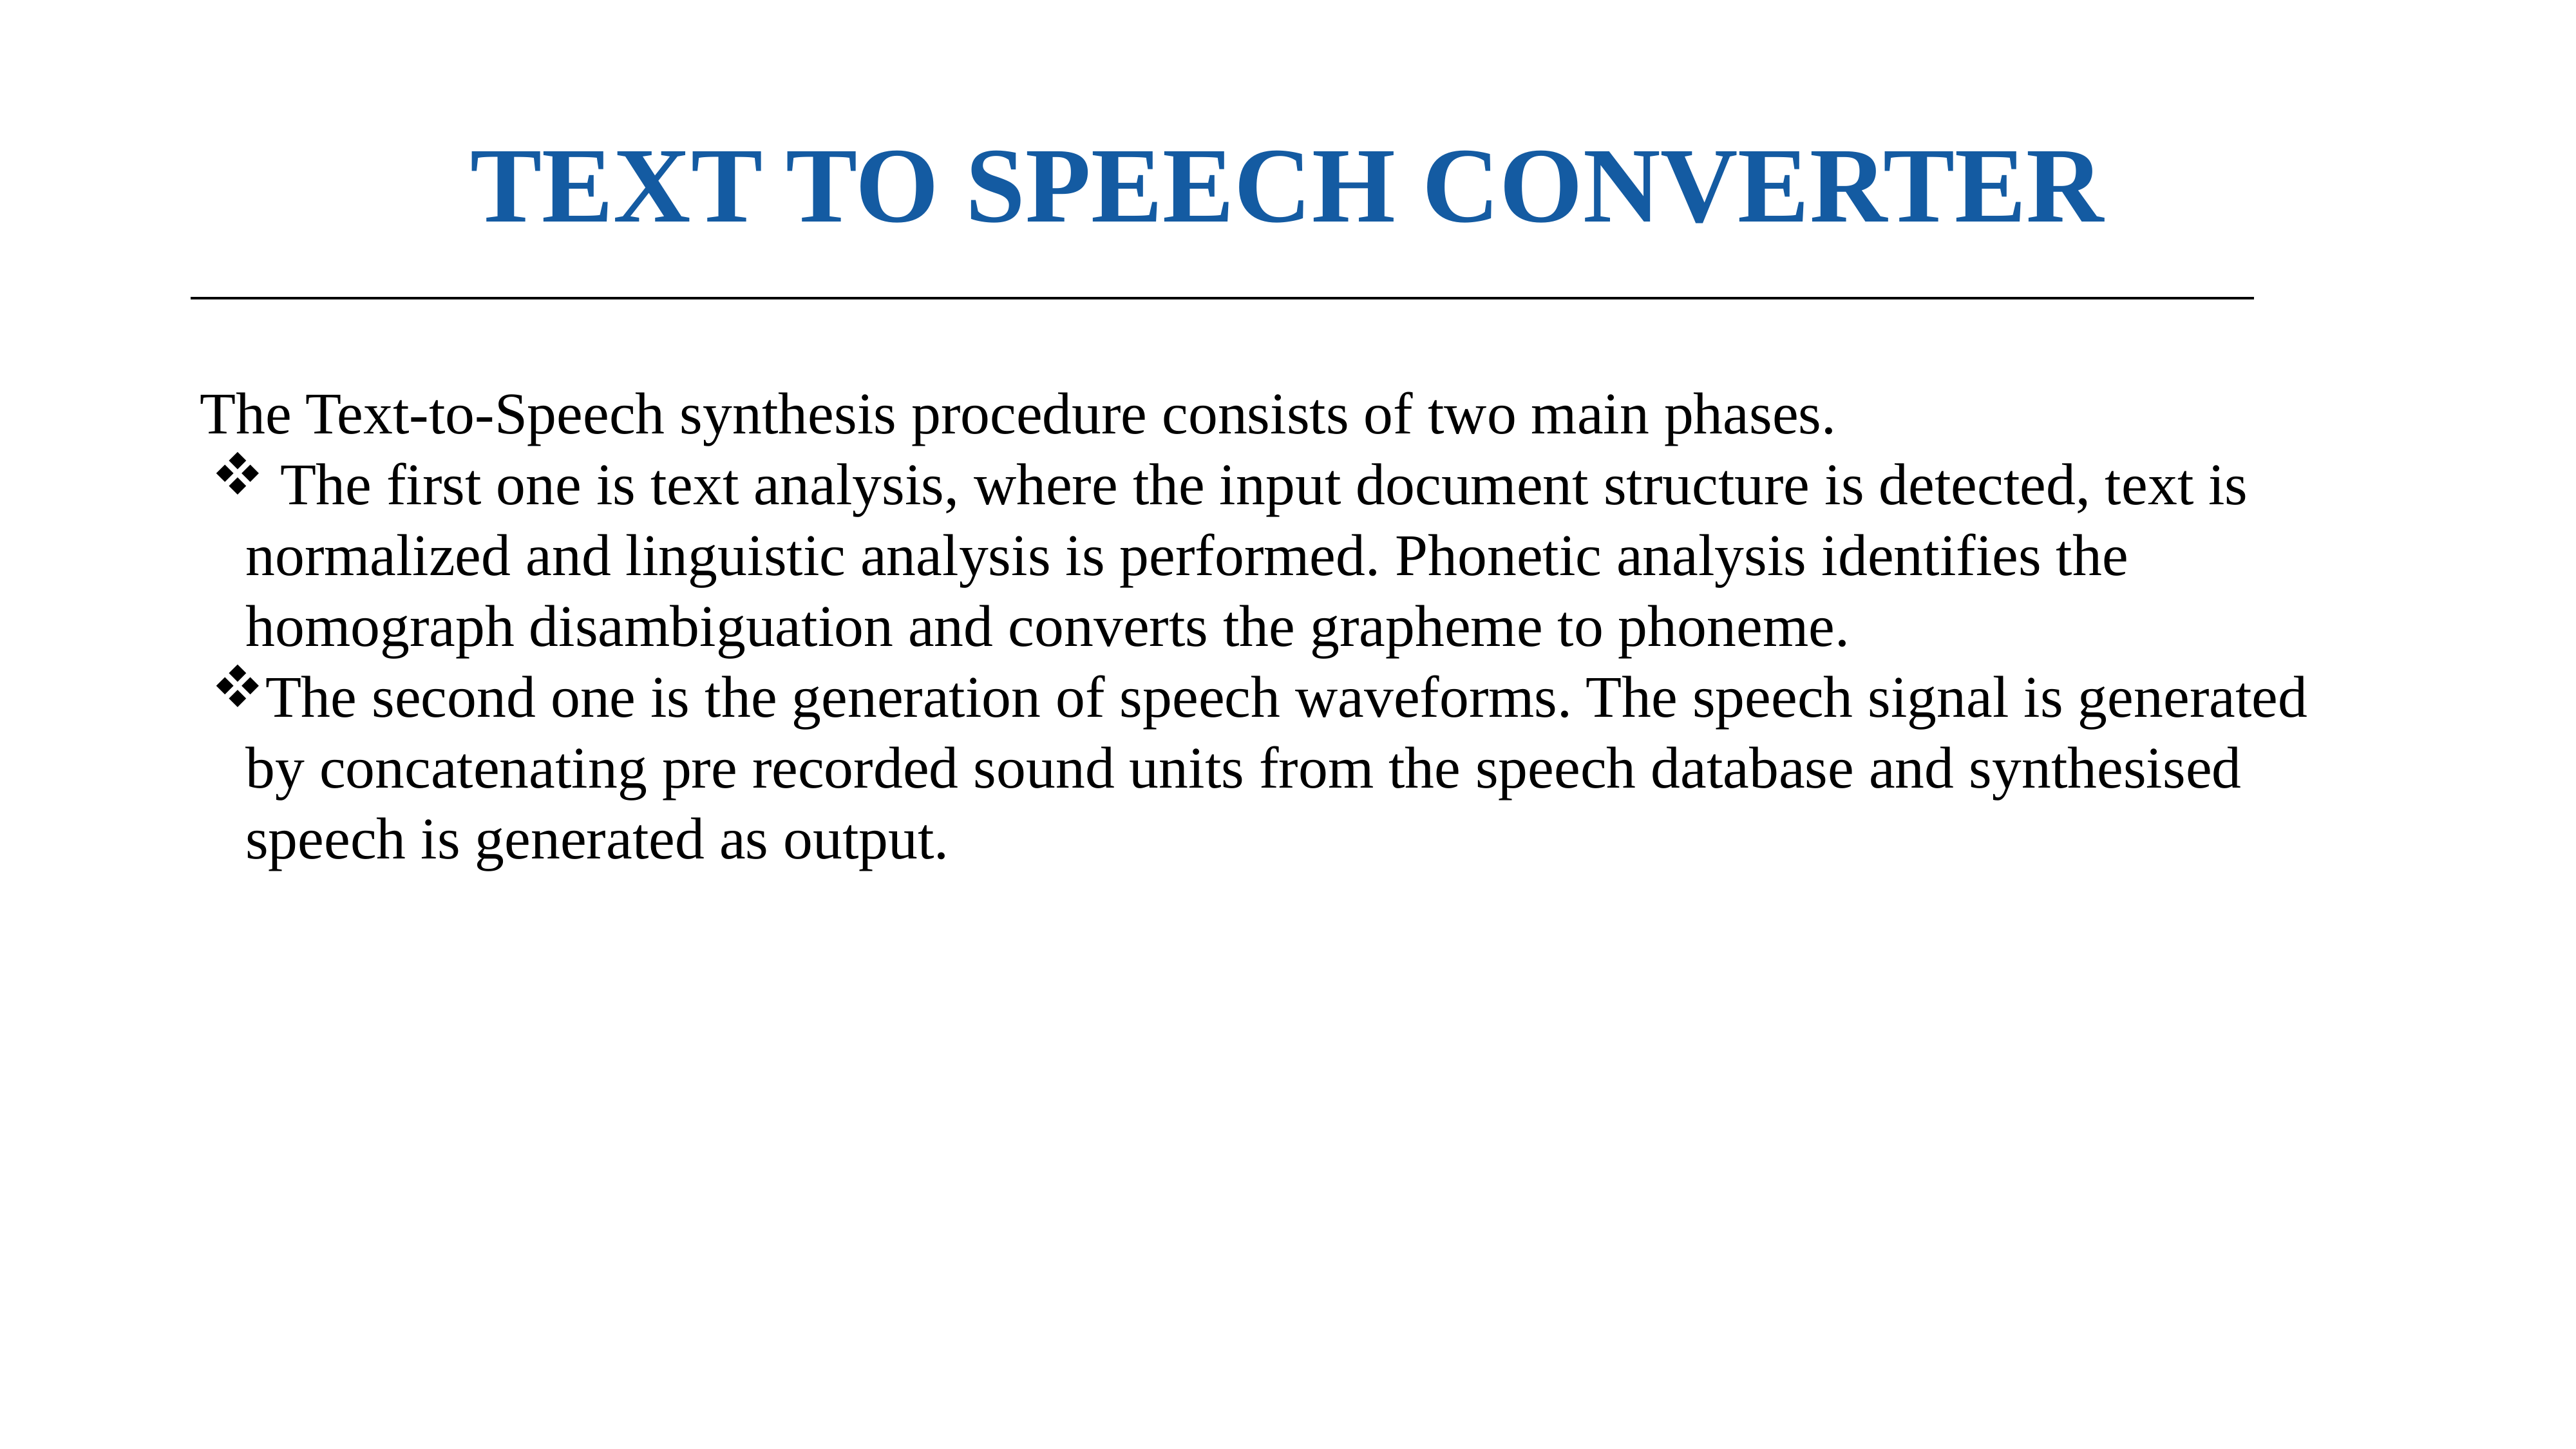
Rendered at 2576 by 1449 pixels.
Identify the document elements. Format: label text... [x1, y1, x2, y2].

list The Text-to-Speech synthesis procedure consists of two main phases. The first one is text analysis, where the input document structure is detected, text is normalized and linguistic analysis is performed. Phonetic analysis identifies the homograph disambiguation and converts the grapheme to phoneme. The second one is the generation of speech waveforms. The speech signal is generated by concatenating pre recorded sound units from the speech database and synthesised speech is generated as output. [190, 370, 2325, 1264]
title TEXT TO SPEECH CONVERTER [128, 57, 2448, 300]
